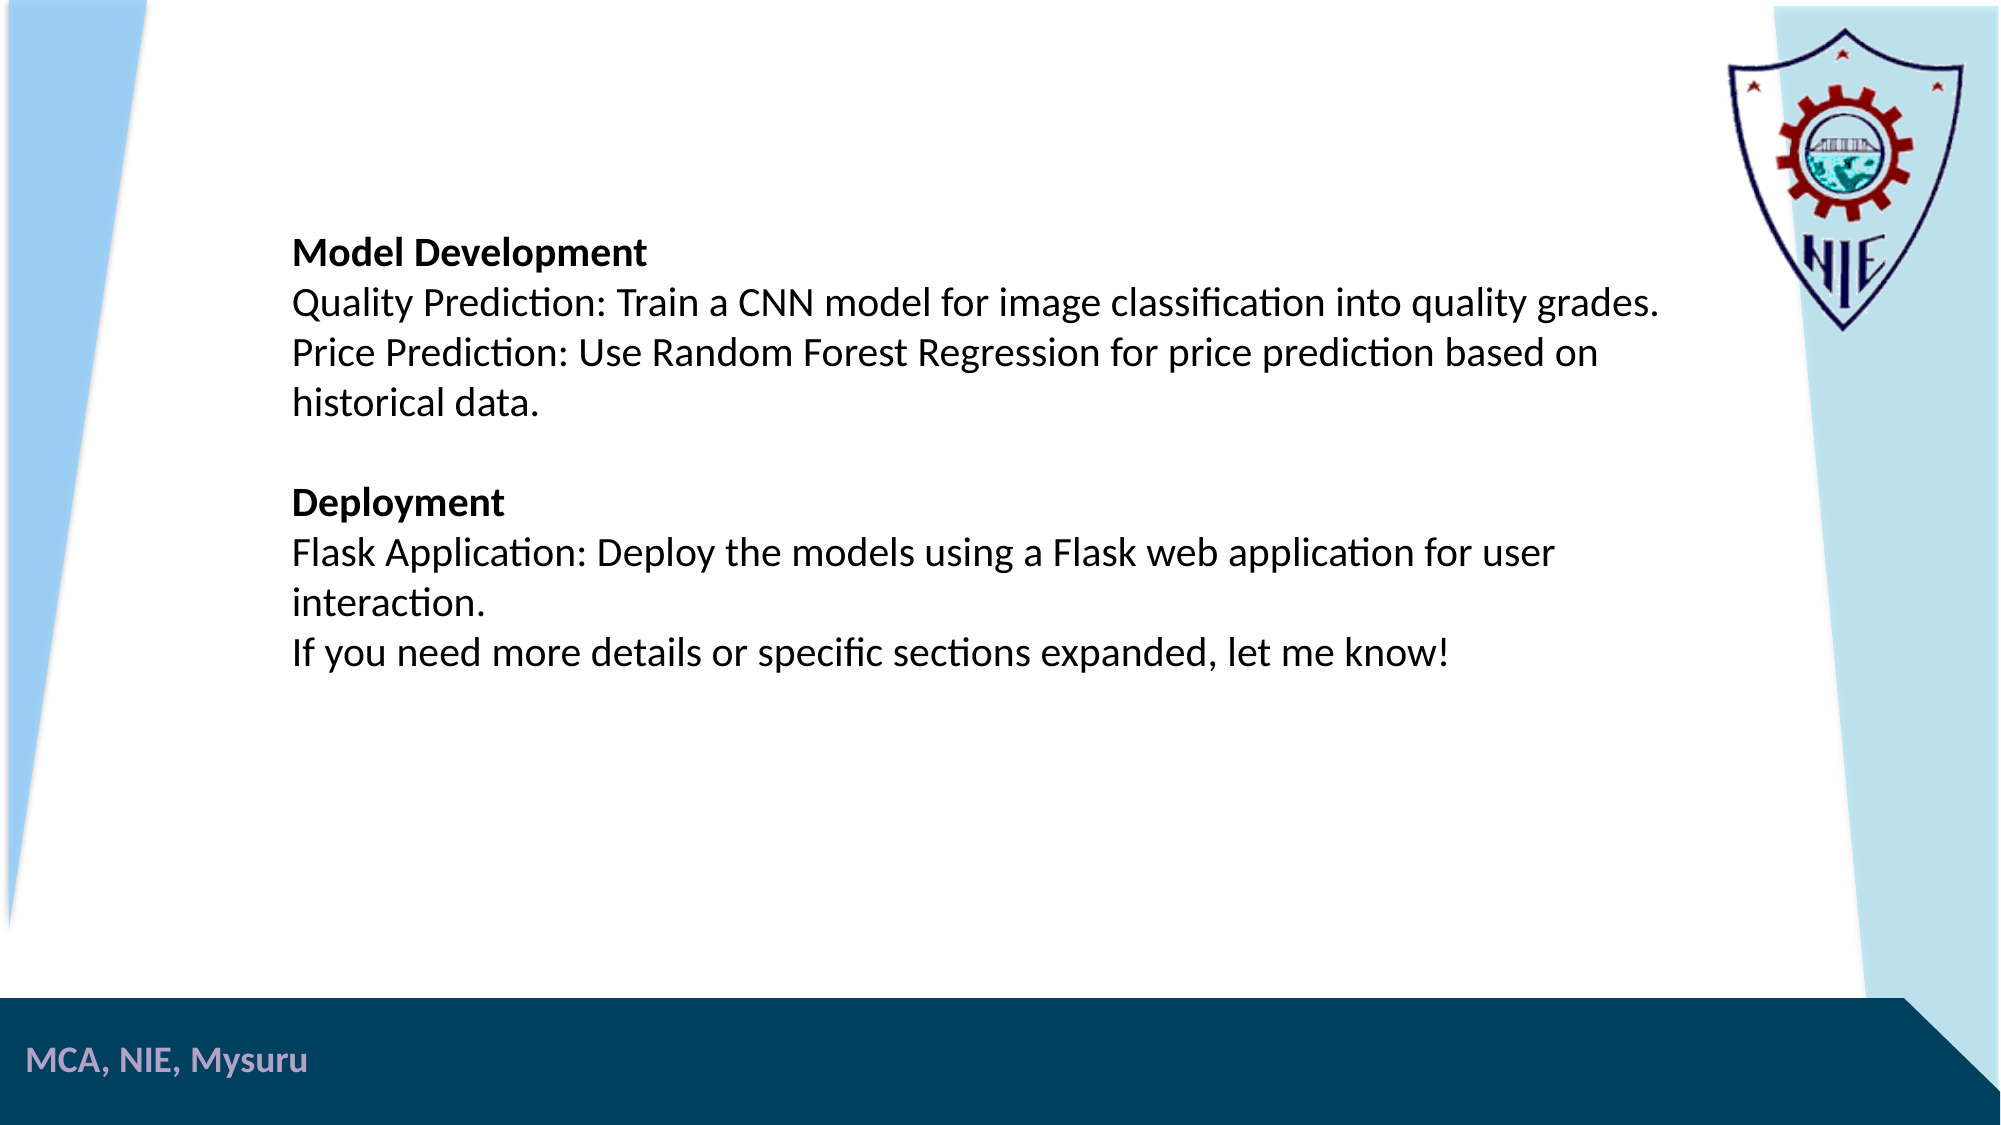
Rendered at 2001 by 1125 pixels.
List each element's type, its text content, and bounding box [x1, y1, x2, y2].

picture [1633, 0, 2001, 401]
text_box Model Development Quality Prediction: Train a CNN model for image classification into quality grades. Price Prediction: Use Random Forest Regression for price prediction based on historical data. Deployment Flask Application: Deploy the models using a Flask web application for user interaction. If you need more details or specific sections expanded, let me know! [277, 217, 1691, 733]
